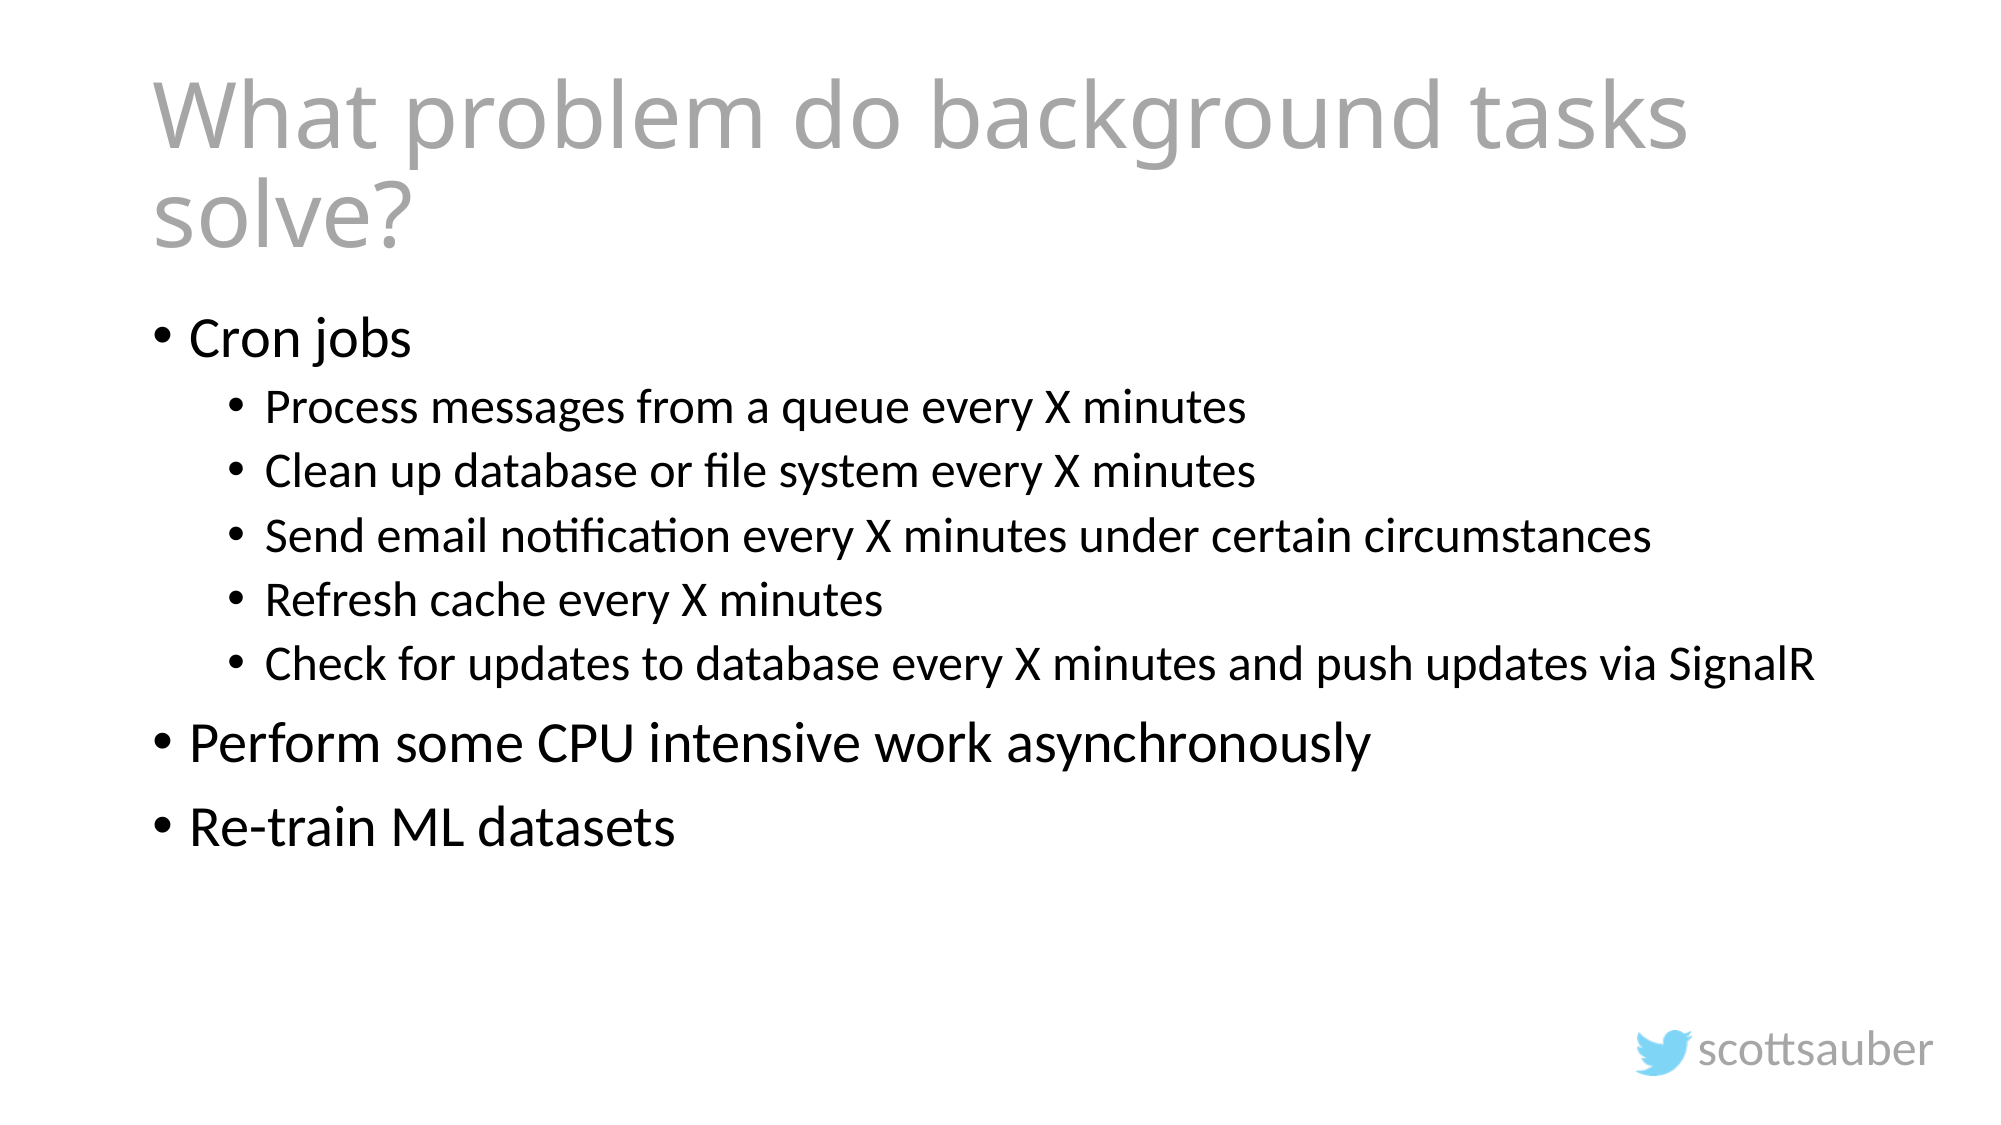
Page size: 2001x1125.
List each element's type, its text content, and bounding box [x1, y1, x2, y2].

title What problem do background tasks solve? [137, 59, 1863, 278]
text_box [1635, 1014, 1986, 1093]
list Cron jobs Process messages from a queue every X minutes Clean up database or file system every X minutes Send email notification every X minutes under certain circumstances Refresh cache every X minutes Check for updates to database every X minutes and push updates via SignalR Perform some CPU intensive work asynchronously Re-train ML datasets [137, 299, 1863, 1084]
